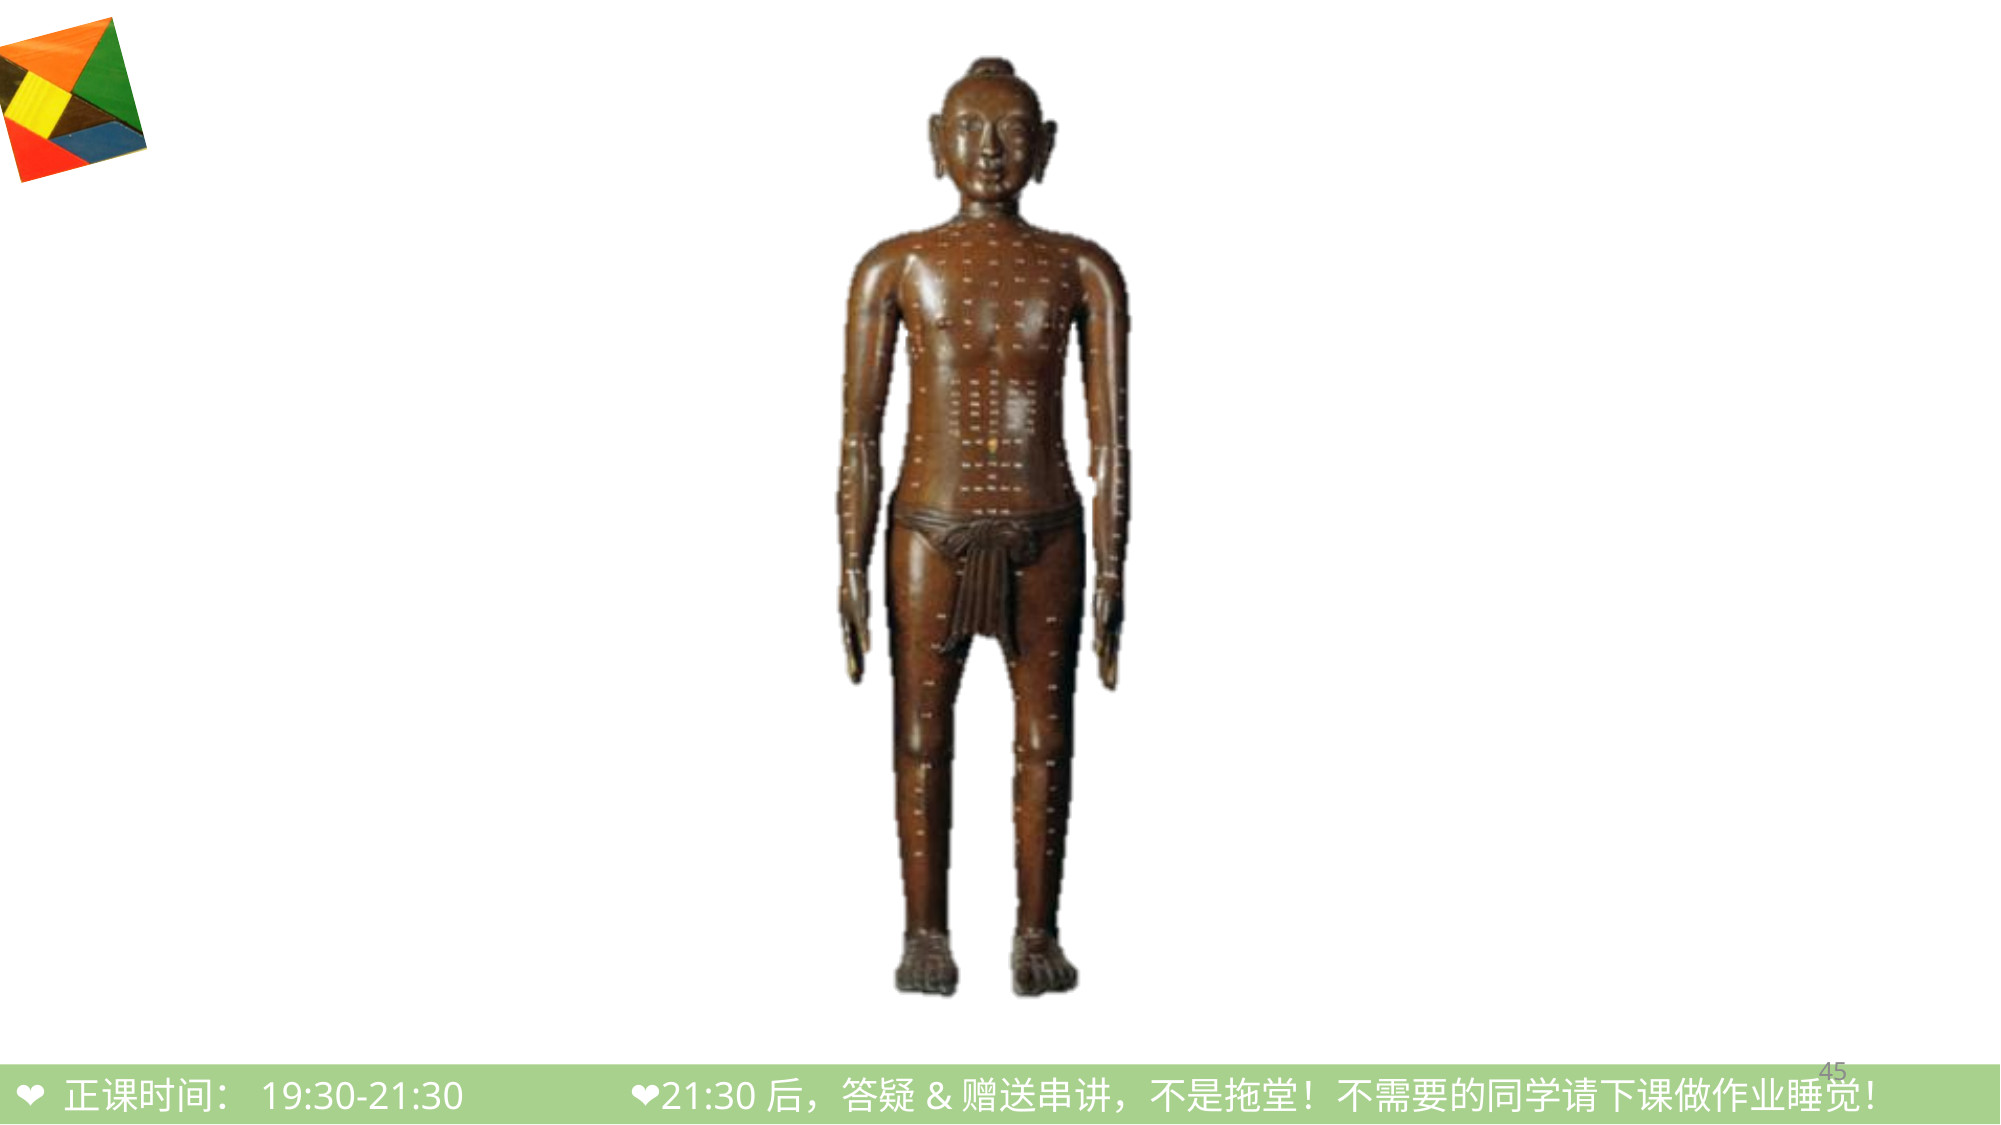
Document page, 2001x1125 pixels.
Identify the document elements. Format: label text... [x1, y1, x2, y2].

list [460, 31, 1509, 1014]
picture [0, 16, 148, 183]
slide_number 45 [1412, 1042, 1863, 1103]
